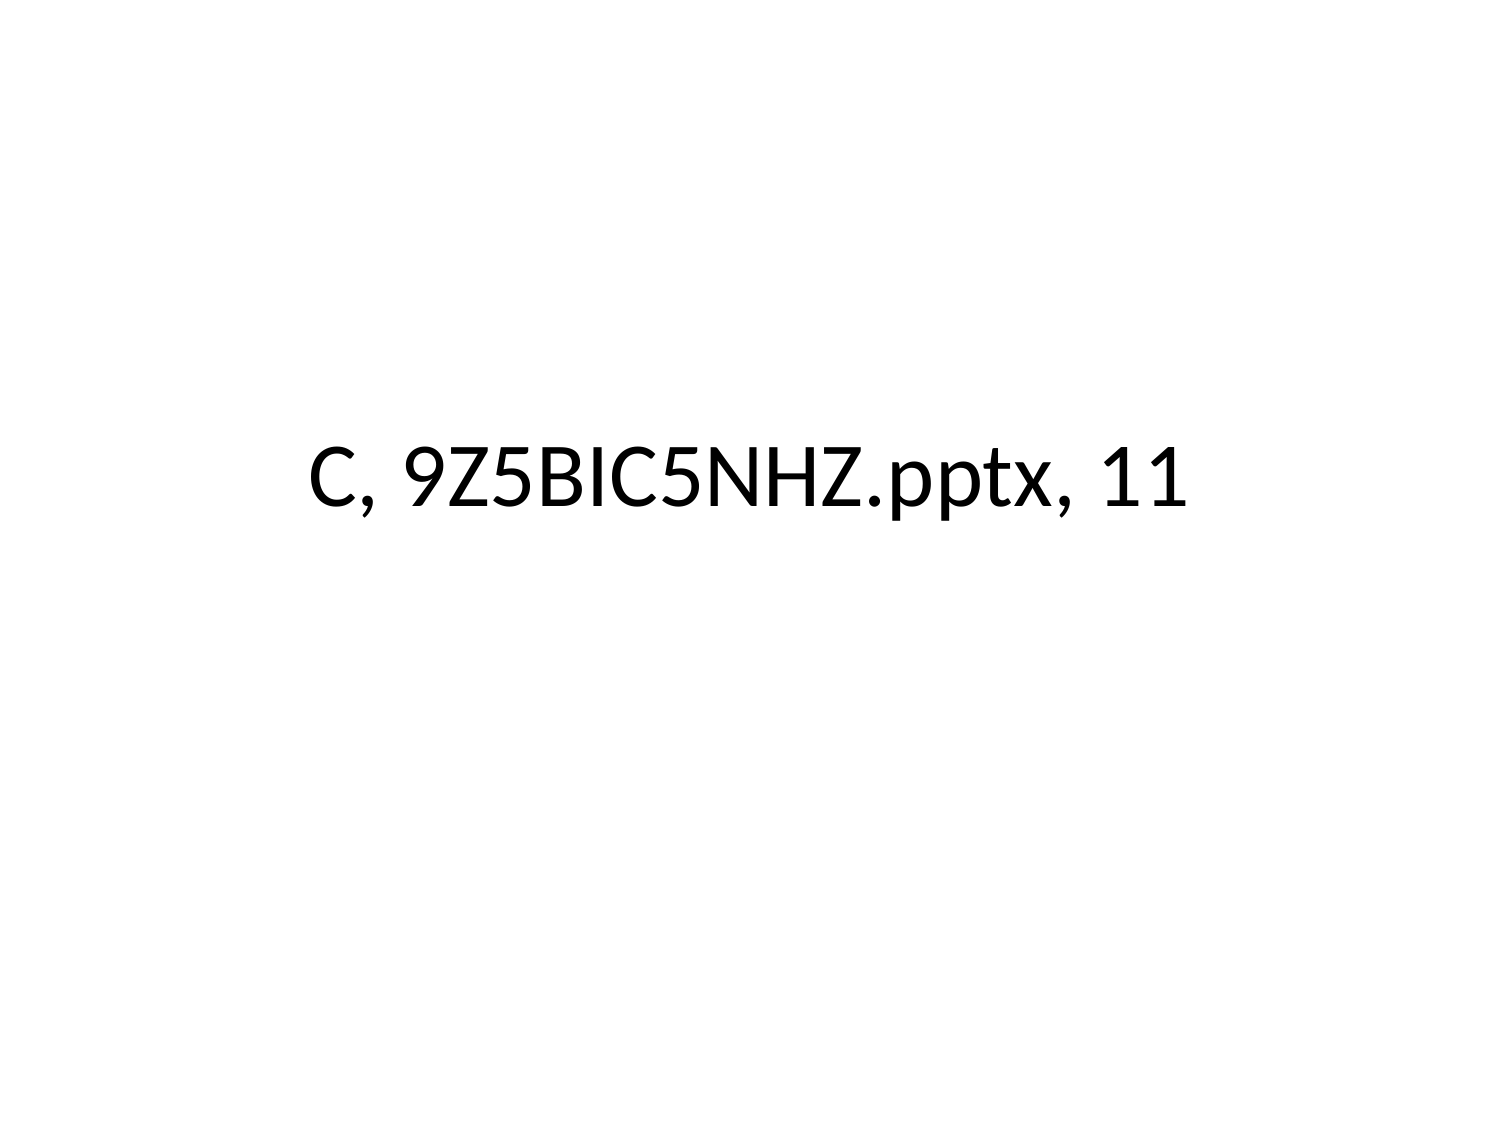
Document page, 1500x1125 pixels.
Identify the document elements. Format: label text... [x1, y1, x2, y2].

title C, 9Z5BIC5NHZ.pptx, 11 [112, 349, 1388, 591]
